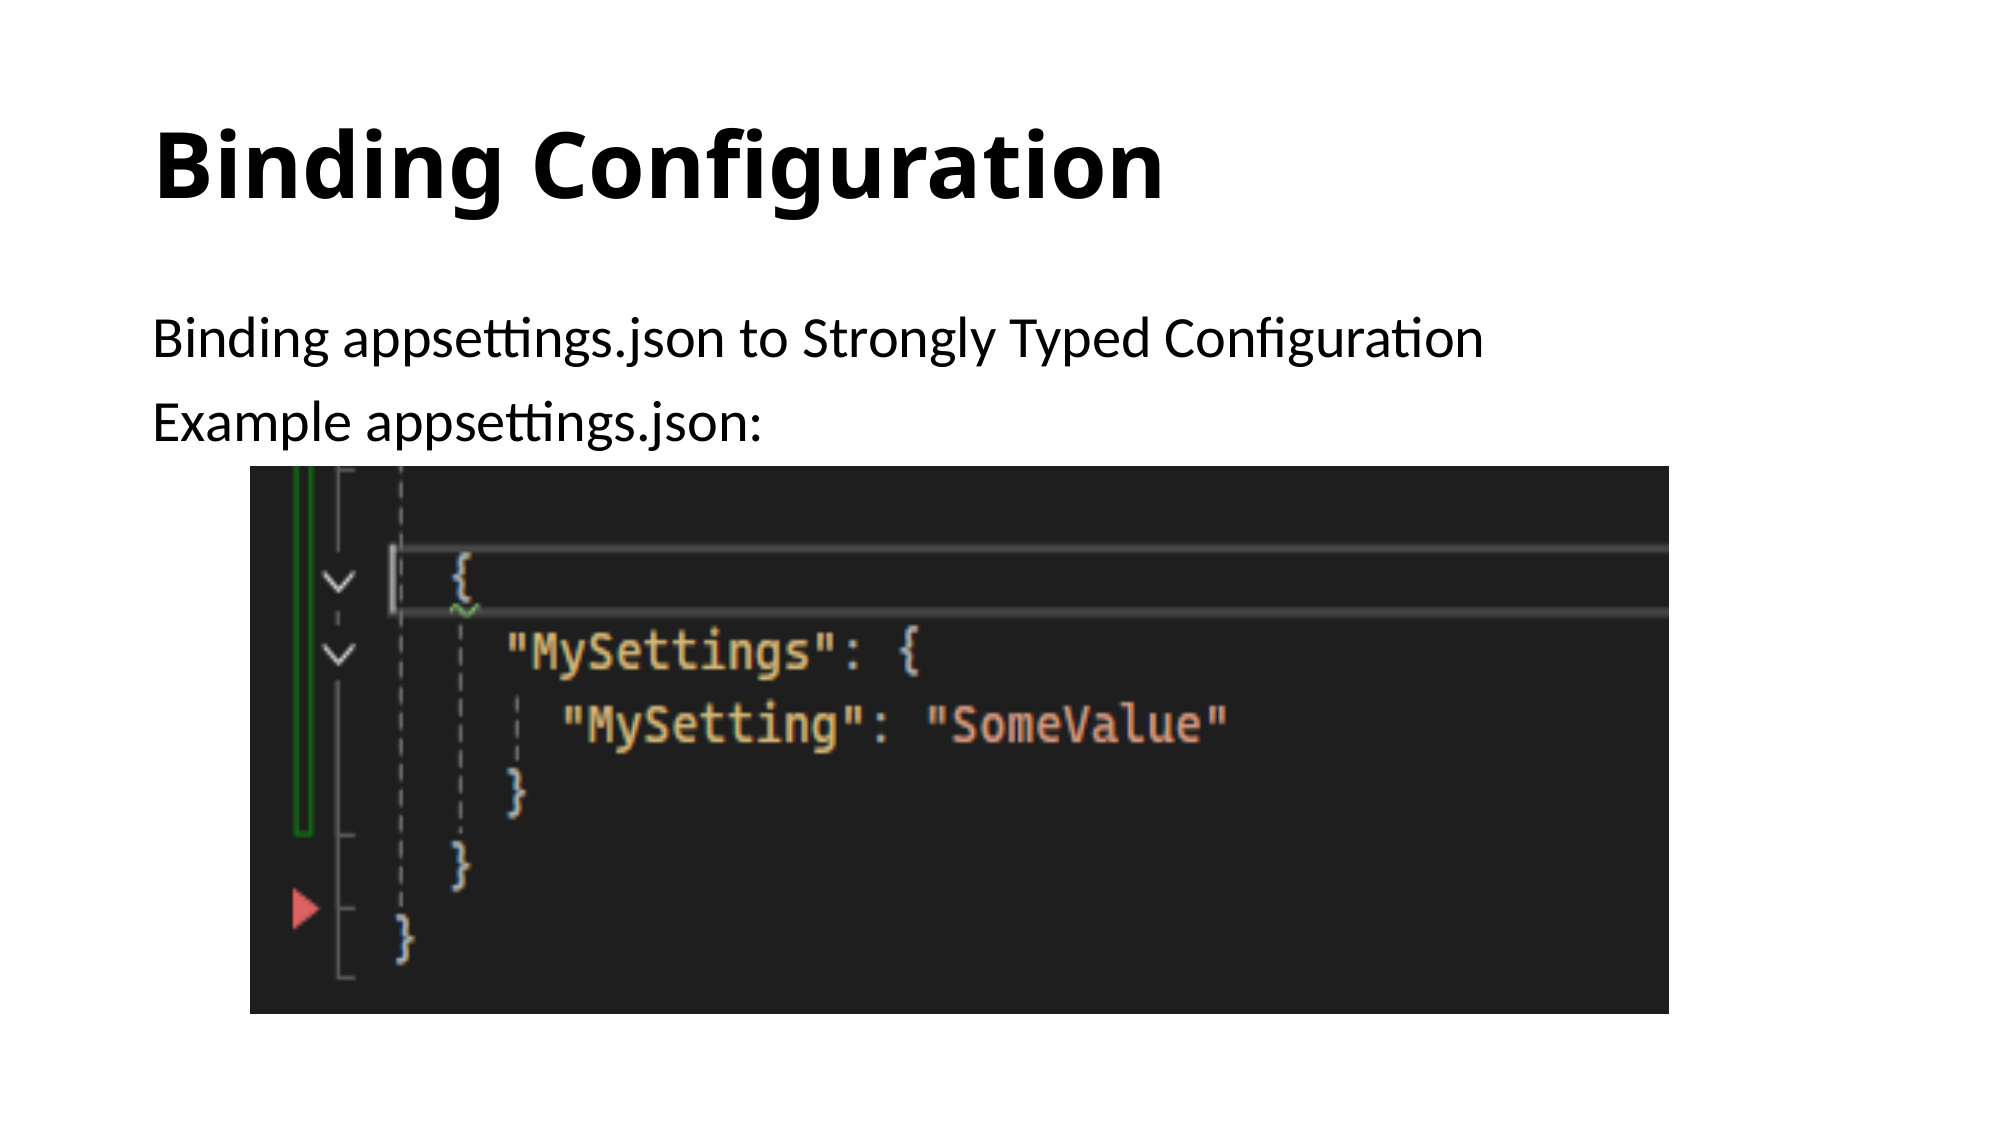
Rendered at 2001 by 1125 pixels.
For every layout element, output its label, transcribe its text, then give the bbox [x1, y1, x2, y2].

title Binding Configuration [137, 59, 1863, 278]
list Binding appsettings.json to Strongly Typed Configuration Example appsettings.json: [137, 299, 1863, 1014]
picture [250, 466, 1669, 1014]
